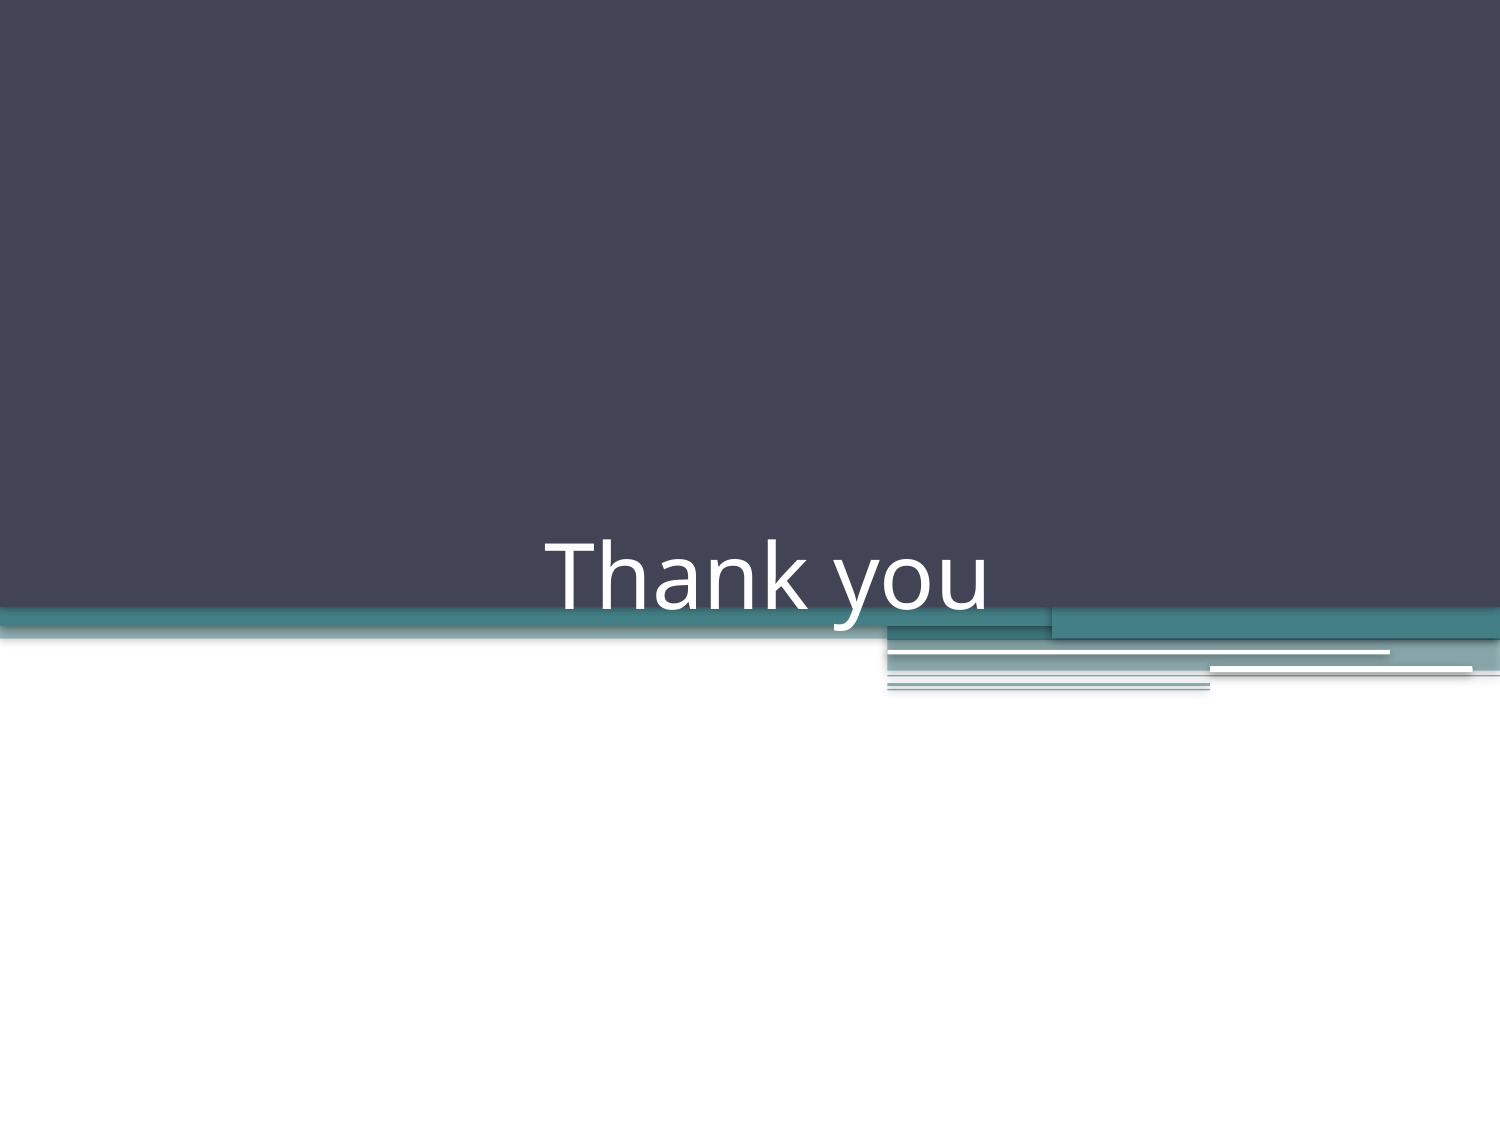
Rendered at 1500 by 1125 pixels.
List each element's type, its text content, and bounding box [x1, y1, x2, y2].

title Thank you [75, 394, 1463, 636]
